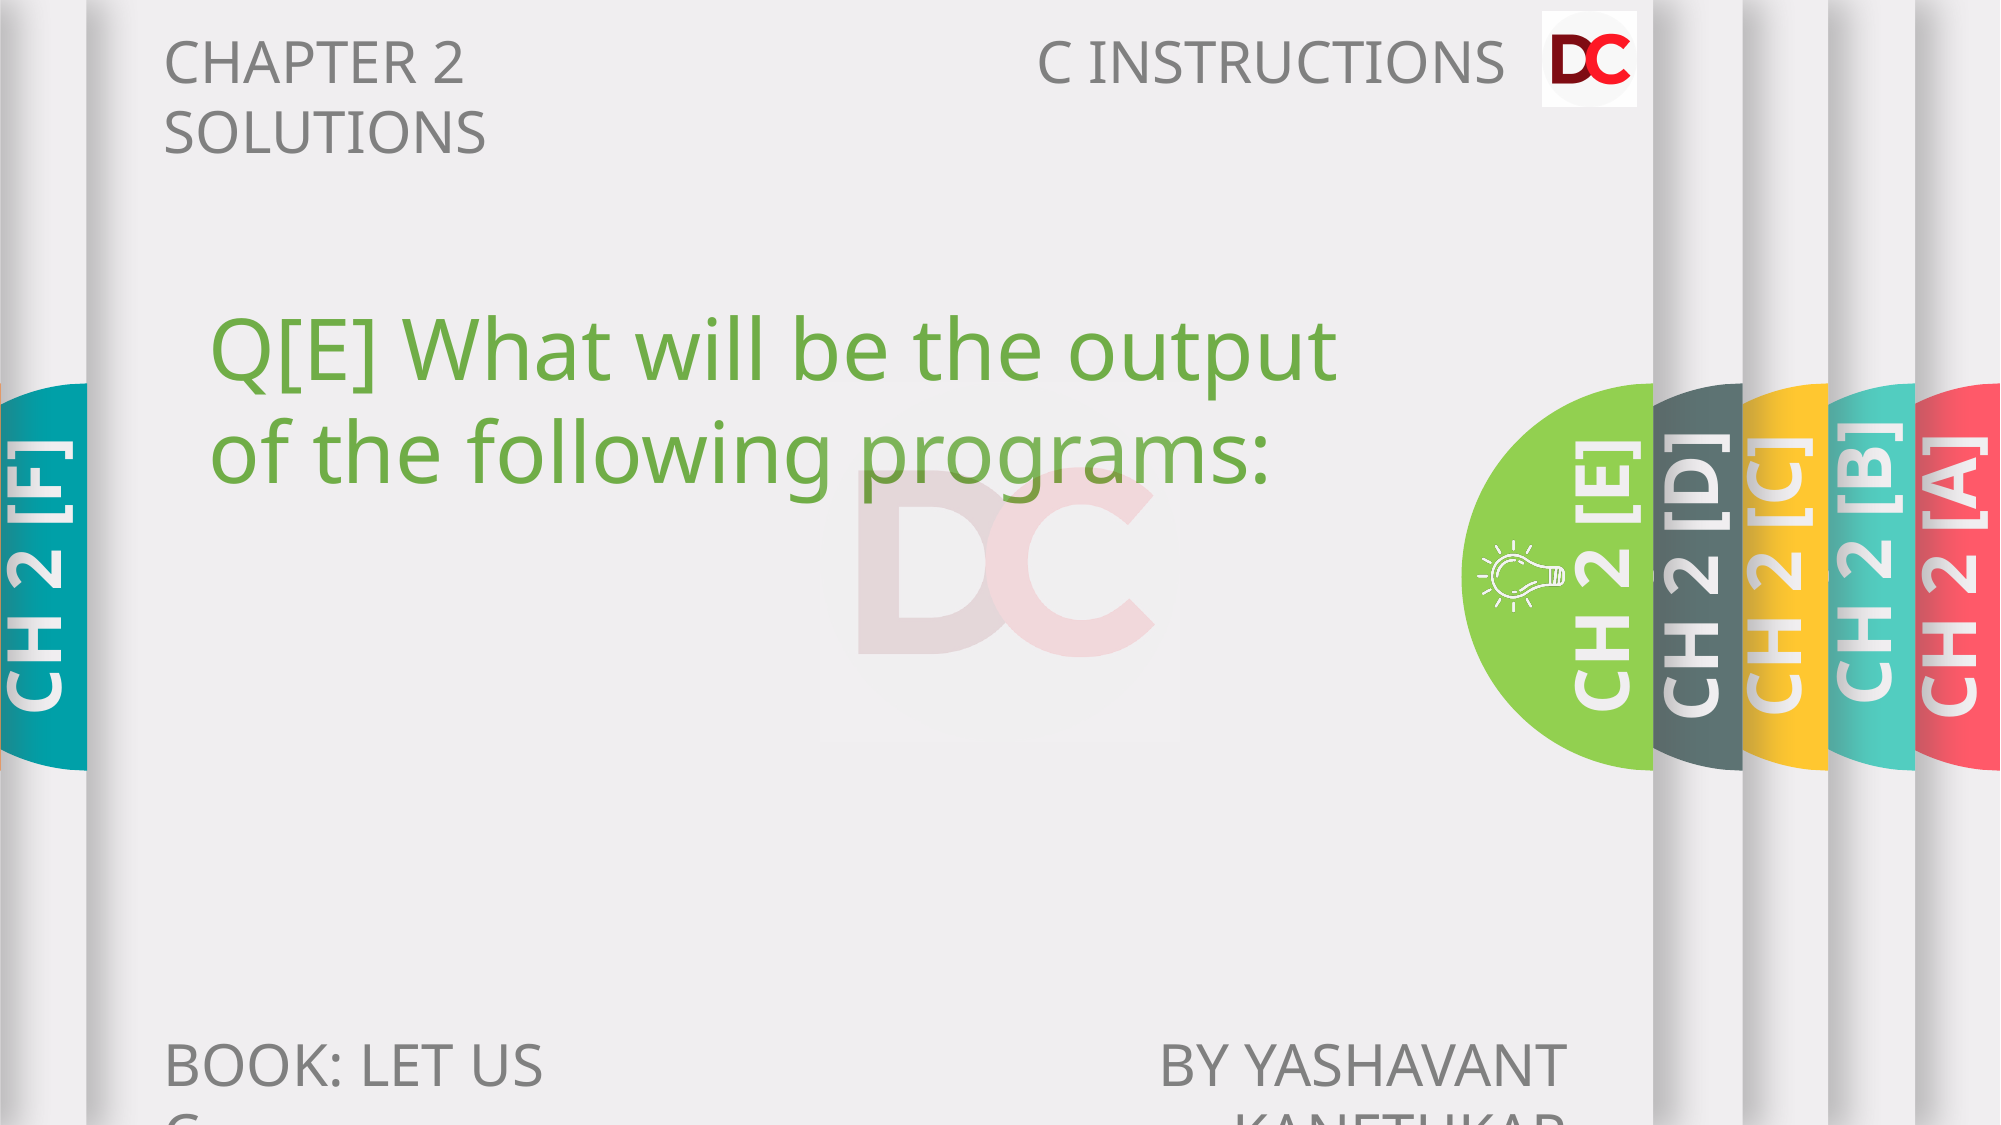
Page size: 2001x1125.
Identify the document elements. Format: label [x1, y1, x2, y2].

picture [1542, 11, 1637, 107]
text_box [1654, 0, 1743, 1125]
text_box [88, 0, 1654, 1125]
text_box [1743, 0, 1829, 1125]
text_box [1916, 0, 2000, 1125]
picture [820, 382, 1180, 742]
text_box [1, 0, 88, 1125]
text_box [1829, 0, 1916, 1125]
